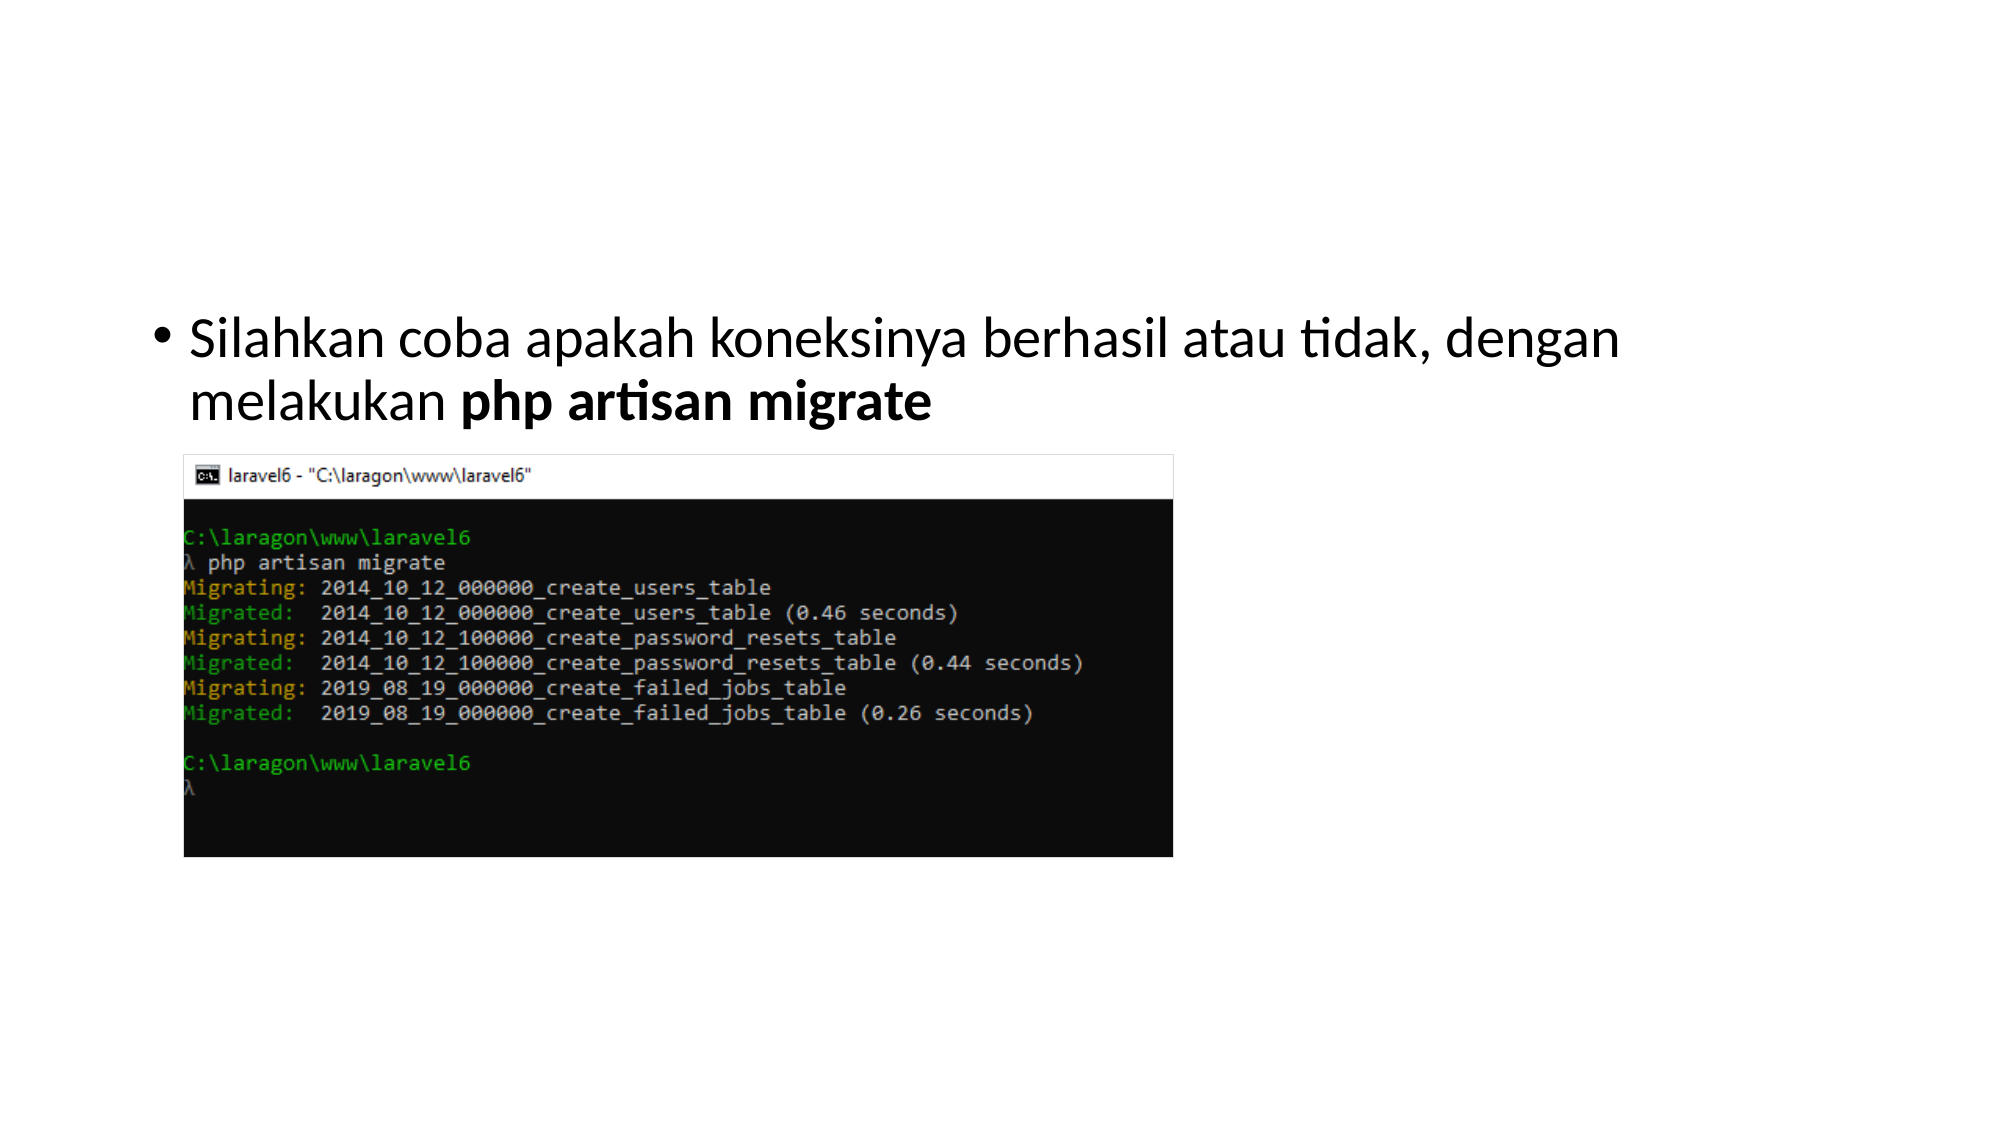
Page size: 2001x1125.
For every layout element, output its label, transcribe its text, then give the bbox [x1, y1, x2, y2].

list Silahkan coba apakah koneksinya berhasil atau tidak, dengan melakukan php artisan migrate [137, 299, 1863, 1014]
picture [183, 454, 1174, 858]
